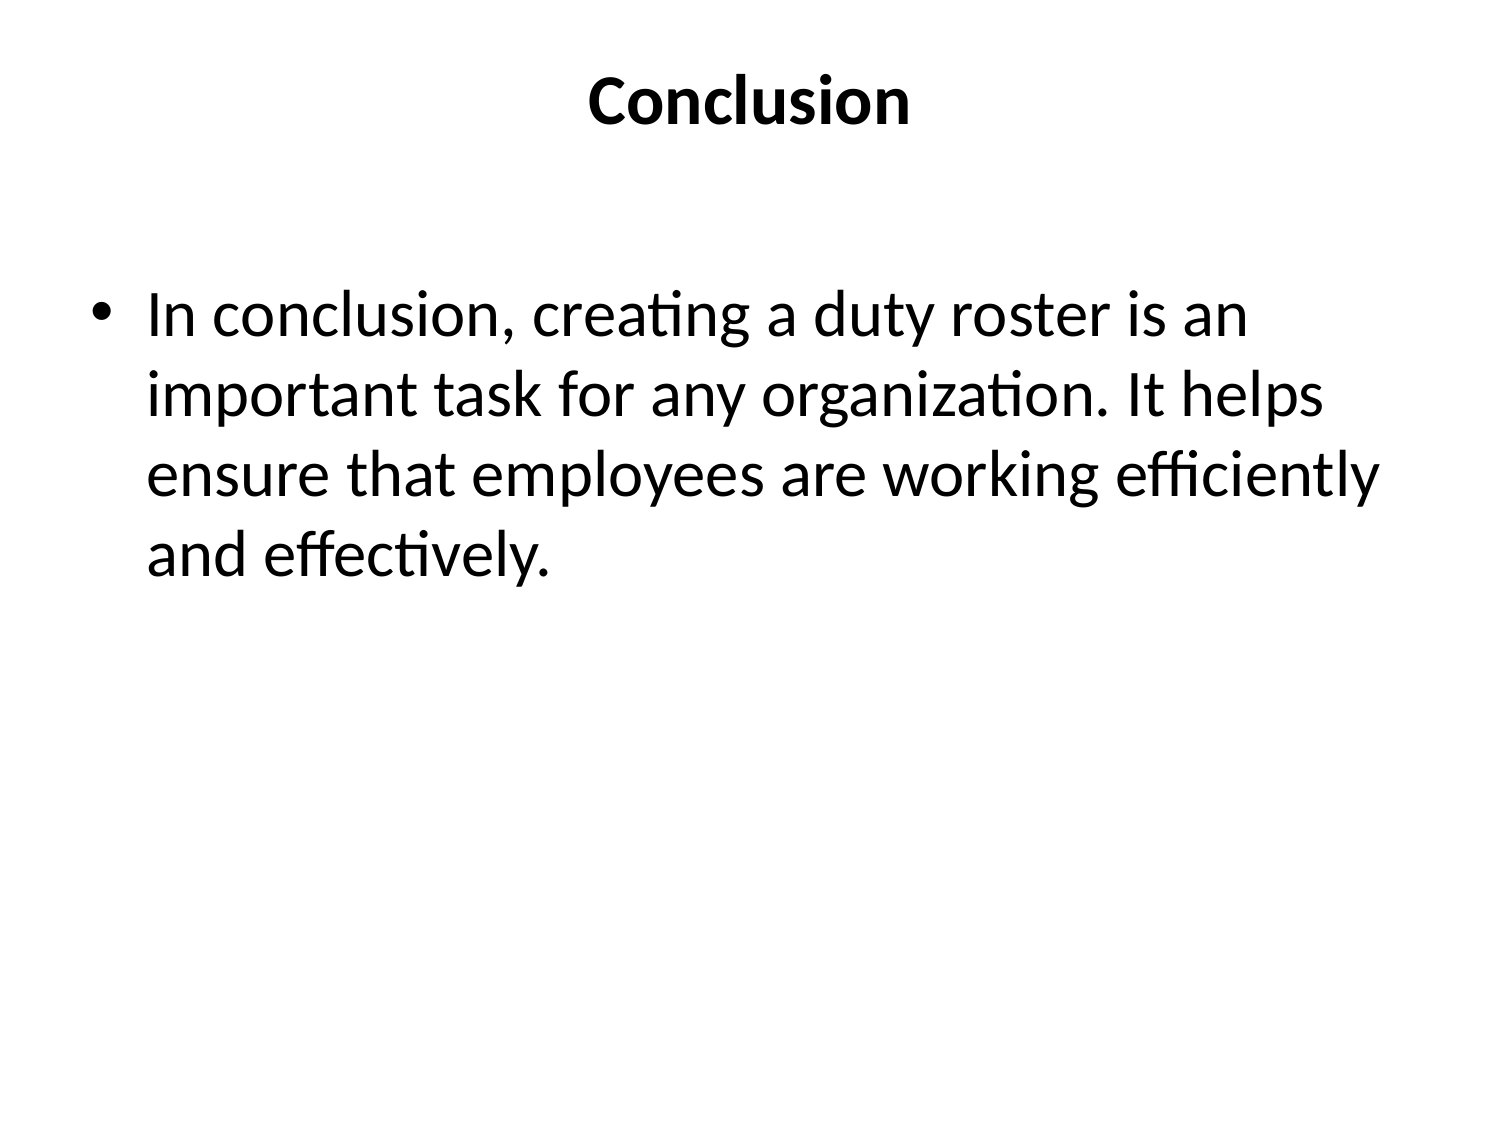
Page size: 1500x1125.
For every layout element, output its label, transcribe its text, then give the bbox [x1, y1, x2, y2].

title Conclusion [75, 45, 1425, 233]
list In conclusion, creating a duty roster is an important task for any organization. It helps ensure that employees are working efficiently and effectively. [75, 262, 1425, 1005]
